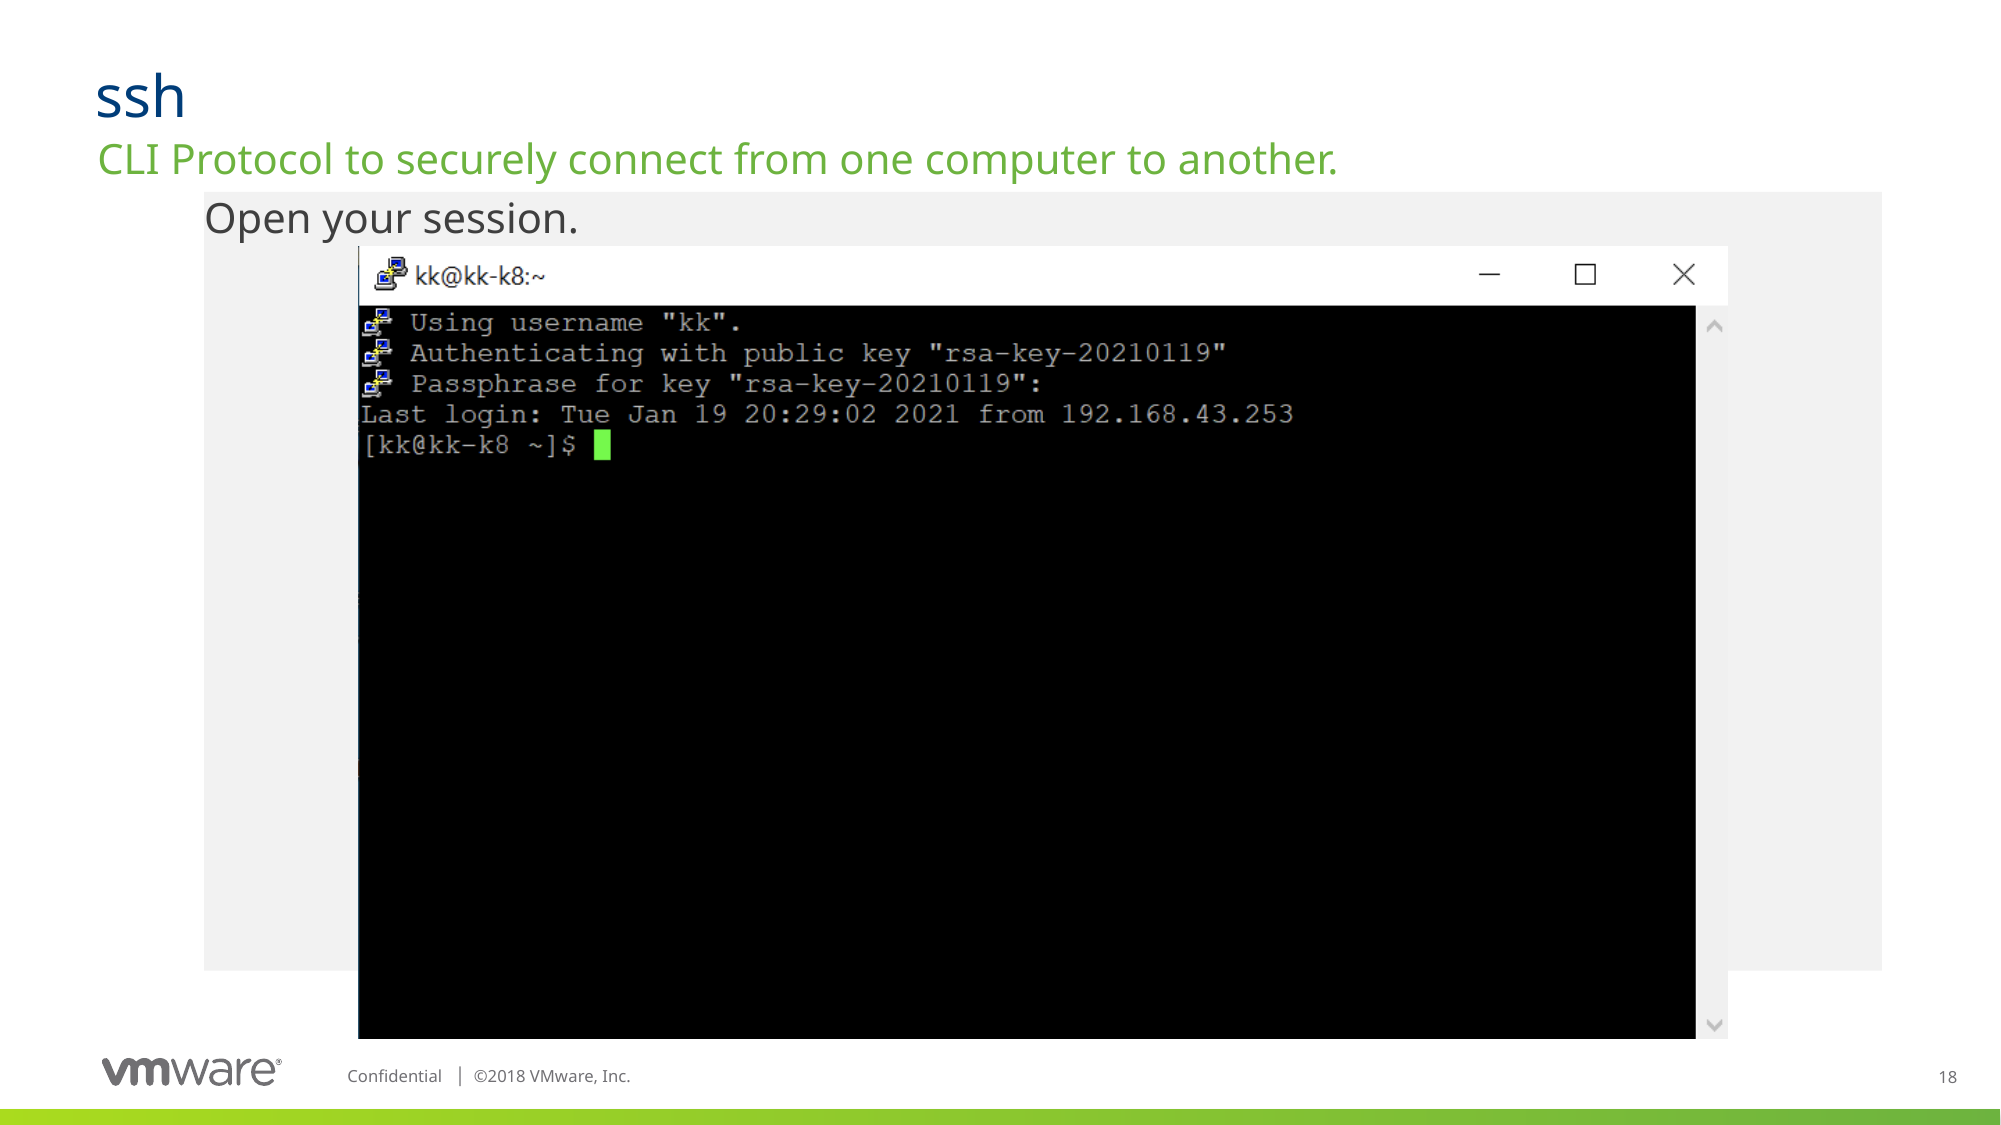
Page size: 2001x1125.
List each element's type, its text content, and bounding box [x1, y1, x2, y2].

list Open your session. [204, 191, 1882, 971]
title ssh [95, 67, 1901, 131]
subtitle CLI Protocol to securely connect from one computer to another. [97, 133, 1897, 174]
picture [358, 246, 1728, 1039]
